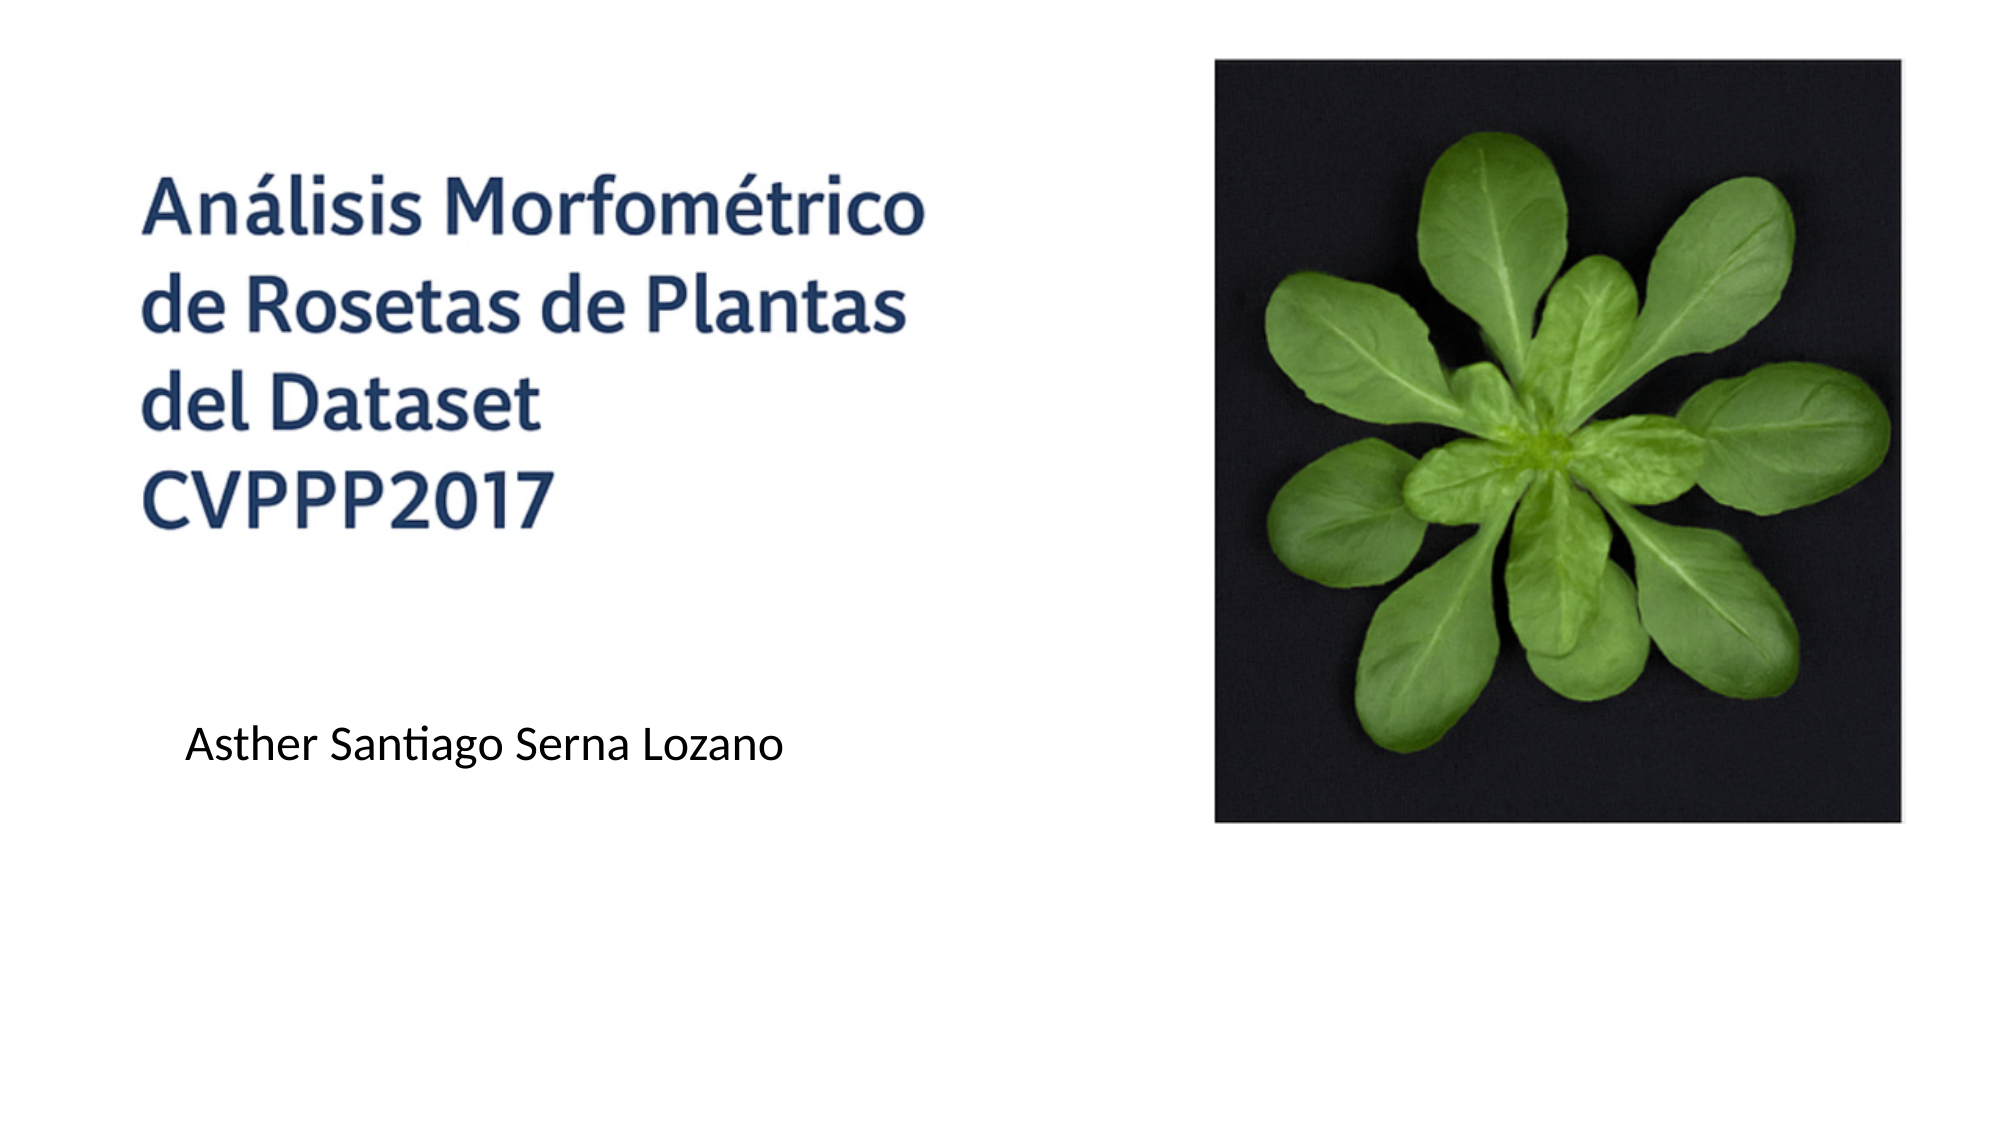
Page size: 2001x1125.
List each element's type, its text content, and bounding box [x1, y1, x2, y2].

picture [106, 134, 940, 560]
subtitle Asther Santiago Serna Lozano [0, 709, 1214, 824]
picture [1214, 58, 1906, 824]
